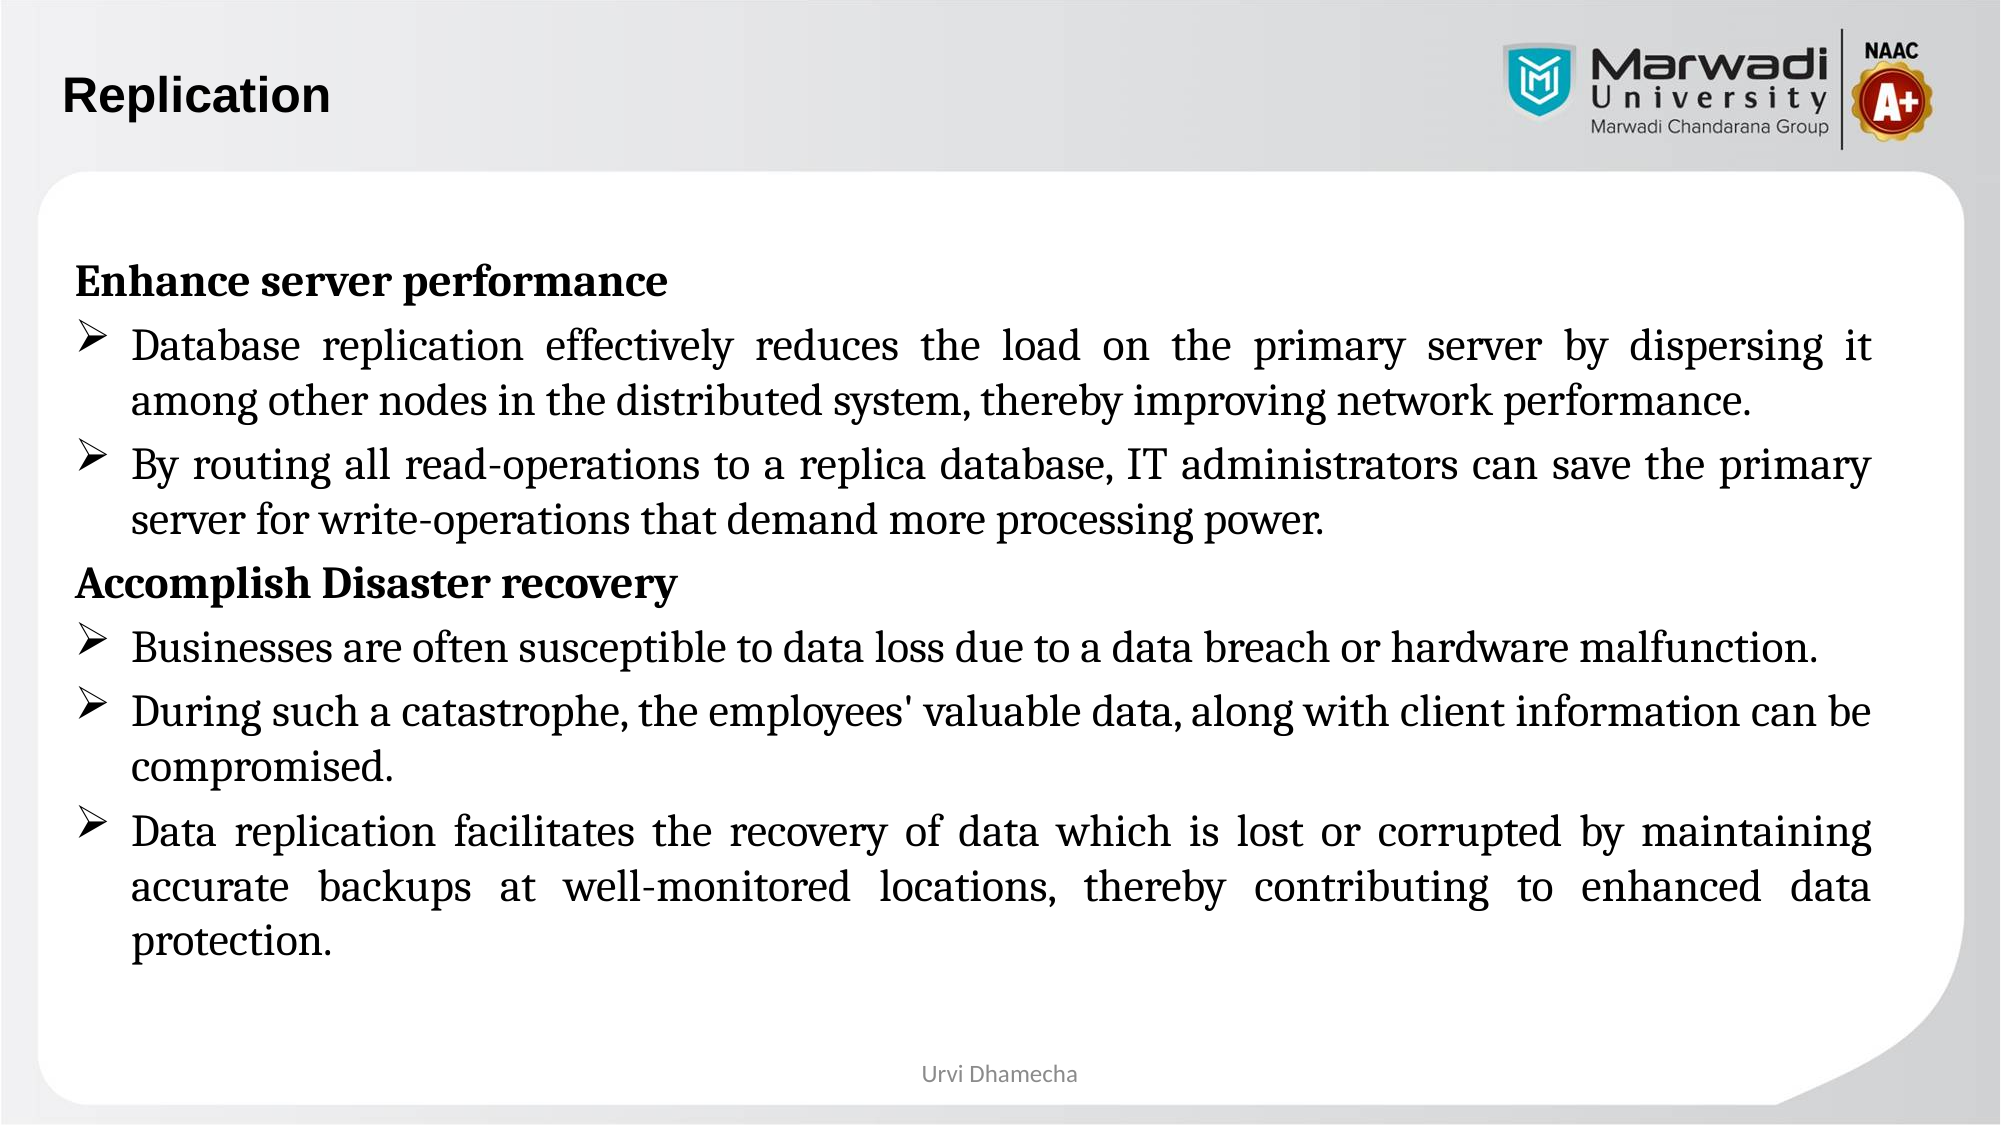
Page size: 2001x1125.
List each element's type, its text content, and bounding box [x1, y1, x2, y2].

text_box Enhance server performance Database replication effectively reduces the load on the primary server by dispersing it among other nodes in the distributed system, thereby improving network performance. By routing all read-operations to a replica database, IT administrators can save the primary server for write-operations that demand more processing power. Accomplish Disaster recovery Businesses are often susceptible to data loss due to a data breach or hardware malfunction. During such a catastrophe, the employees' valuable data, along with client information can be compromised. Data replication facilitates the recovery of data which is lost or corrupted by maintaining accurate backups at well-monitored locations, thereby contributing to enhanced data protection. [60, 243, 1889, 1063]
footer Urvi Dhamecha [662, 1042, 1338, 1103]
title Replication [60, 0, 1219, 187]
picture [0, 0, 2001, 1125]
